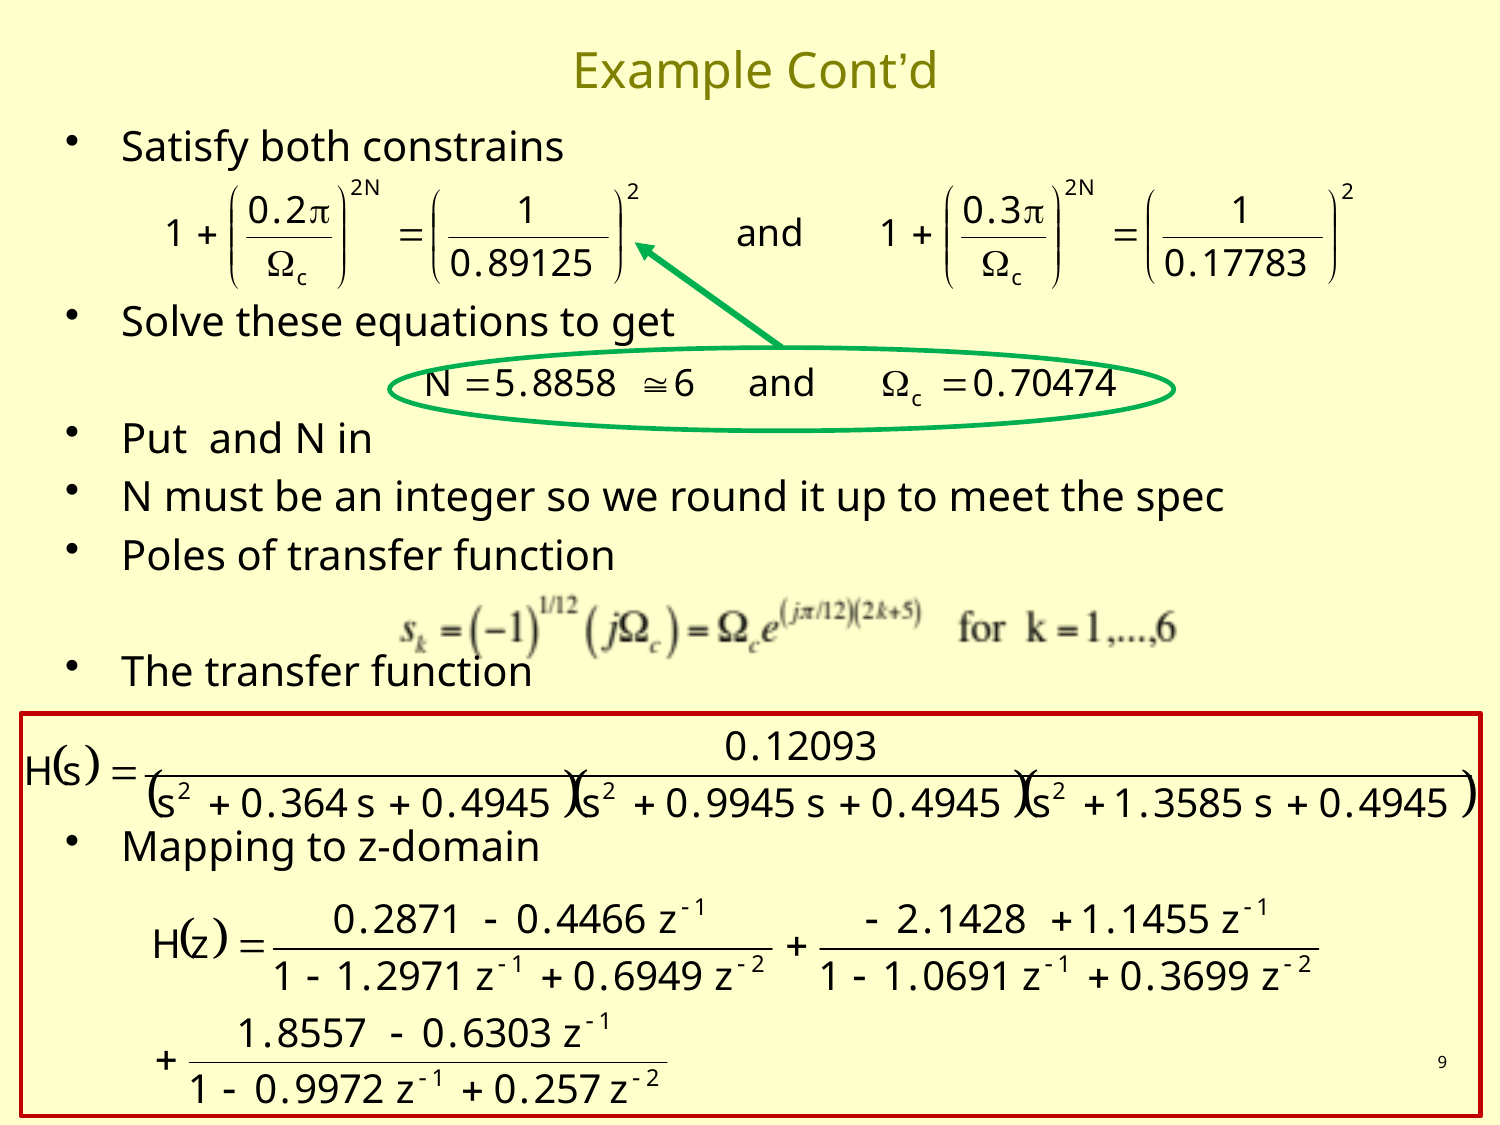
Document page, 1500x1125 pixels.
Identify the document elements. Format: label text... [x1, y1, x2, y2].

text_box [780, 347, 1031, 357]
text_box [162, 168, 1361, 298]
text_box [394, 586, 1180, 663]
text_box [389, 374, 415, 404]
text_box [1141, 372, 1174, 406]
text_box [634, 242, 782, 348]
text_box [20, 713, 1481, 718]
text_box [20, 840, 1481, 1116]
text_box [420, 358, 1137, 416]
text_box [20, 718, 1481, 833]
text_box [533, 350, 635, 357]
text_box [148, 887, 1328, 1115]
text_box [582, 425, 981, 431]
title Example Cont’d [50, 37, 1463, 100]
